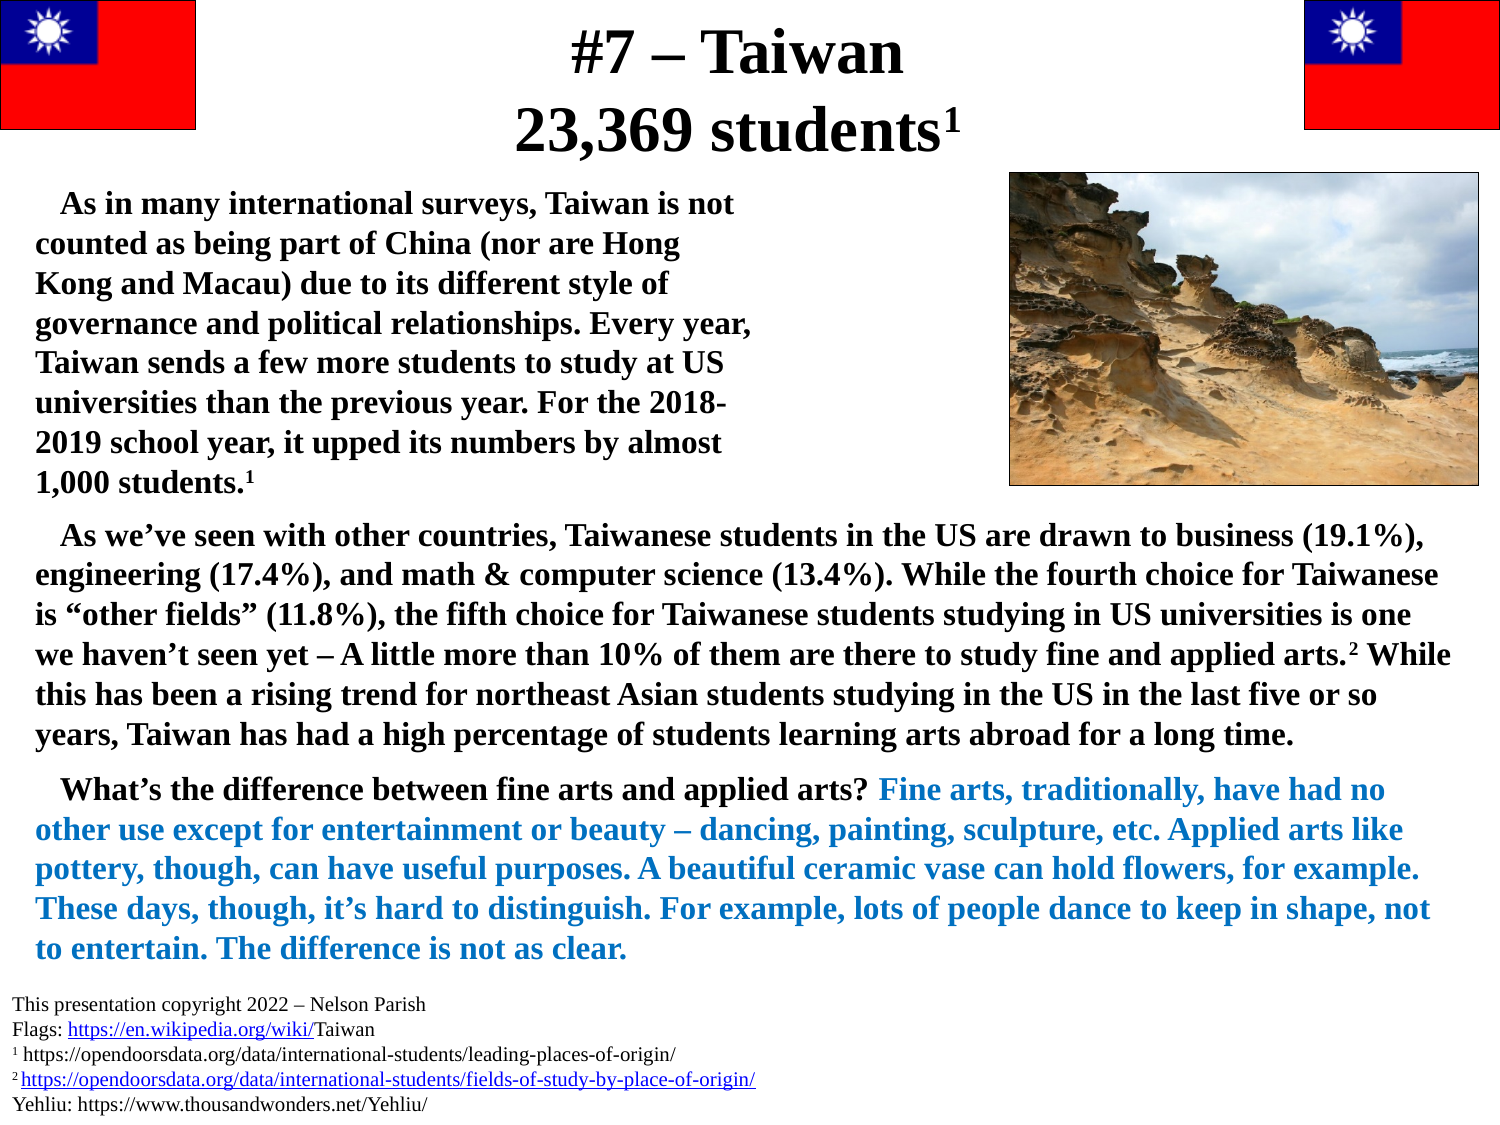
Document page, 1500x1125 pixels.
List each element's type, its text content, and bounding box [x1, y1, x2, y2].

text_box As in many international surveys, Taiwan is not counted as being part of China (nor are Hong Kong and Macau) due to its different style of governance and political relationships. Every year, Taiwan sends a few more students to study at US universities than the previous year. For the 2018- 2019 school year, it upped its numbers by almost 1,000 students.1 As we’ve seen with other countries, Taiwanese students in the US are drawn to business (19.1%), engineering (17.4%), and math & computer science (13.4%). While the fourth choice for Taiwanese is “other fields” (11.8%), the fifth choice for Taiwanese students studying in US universities is one we haven’t seen yet – A little more than 10% of them are there to study fine and applied arts.2 While this has been a rising trend for northeast Asian students studying in the US in the last five or so years, Taiwan has had a high percentage of students learning arts abroad for a long time. What’s the difference between fine arts and applied arts? Fine arts, traditionally, have had no other use except for entertainment or beauty – dancing, painting, sculpture, etc. Applied arts like pottery, though, can have useful purposes. A beautiful ceramic vase can hold flowers, for example. These days, though, it’s hard to distinguish. For example, lots of people dance to keep in shape, not to entertain. The difference is not as clear. [20, 173, 1468, 1060]
picture [1304, 0, 1500, 130]
picture [0, 0, 196, 130]
text_box This presentation copyright 2022 – Nelson Parish Flags: https://en.wikipedia.org/wiki/Taiwan 1 https://opendoorsdata.org/data/international-students/leading-places-of-origin/ 2 https://opendoorsdata.org/data/international-students/fields-of-study-by-place-of-origin/ Yehliu: https://www.thousandwonders.net/Yehliu/ [0, 983, 798, 1124]
text_box #7 – Taiwan 23,369 students1 [35, 0, 1442, 173]
picture [1009, 172, 1480, 486]
